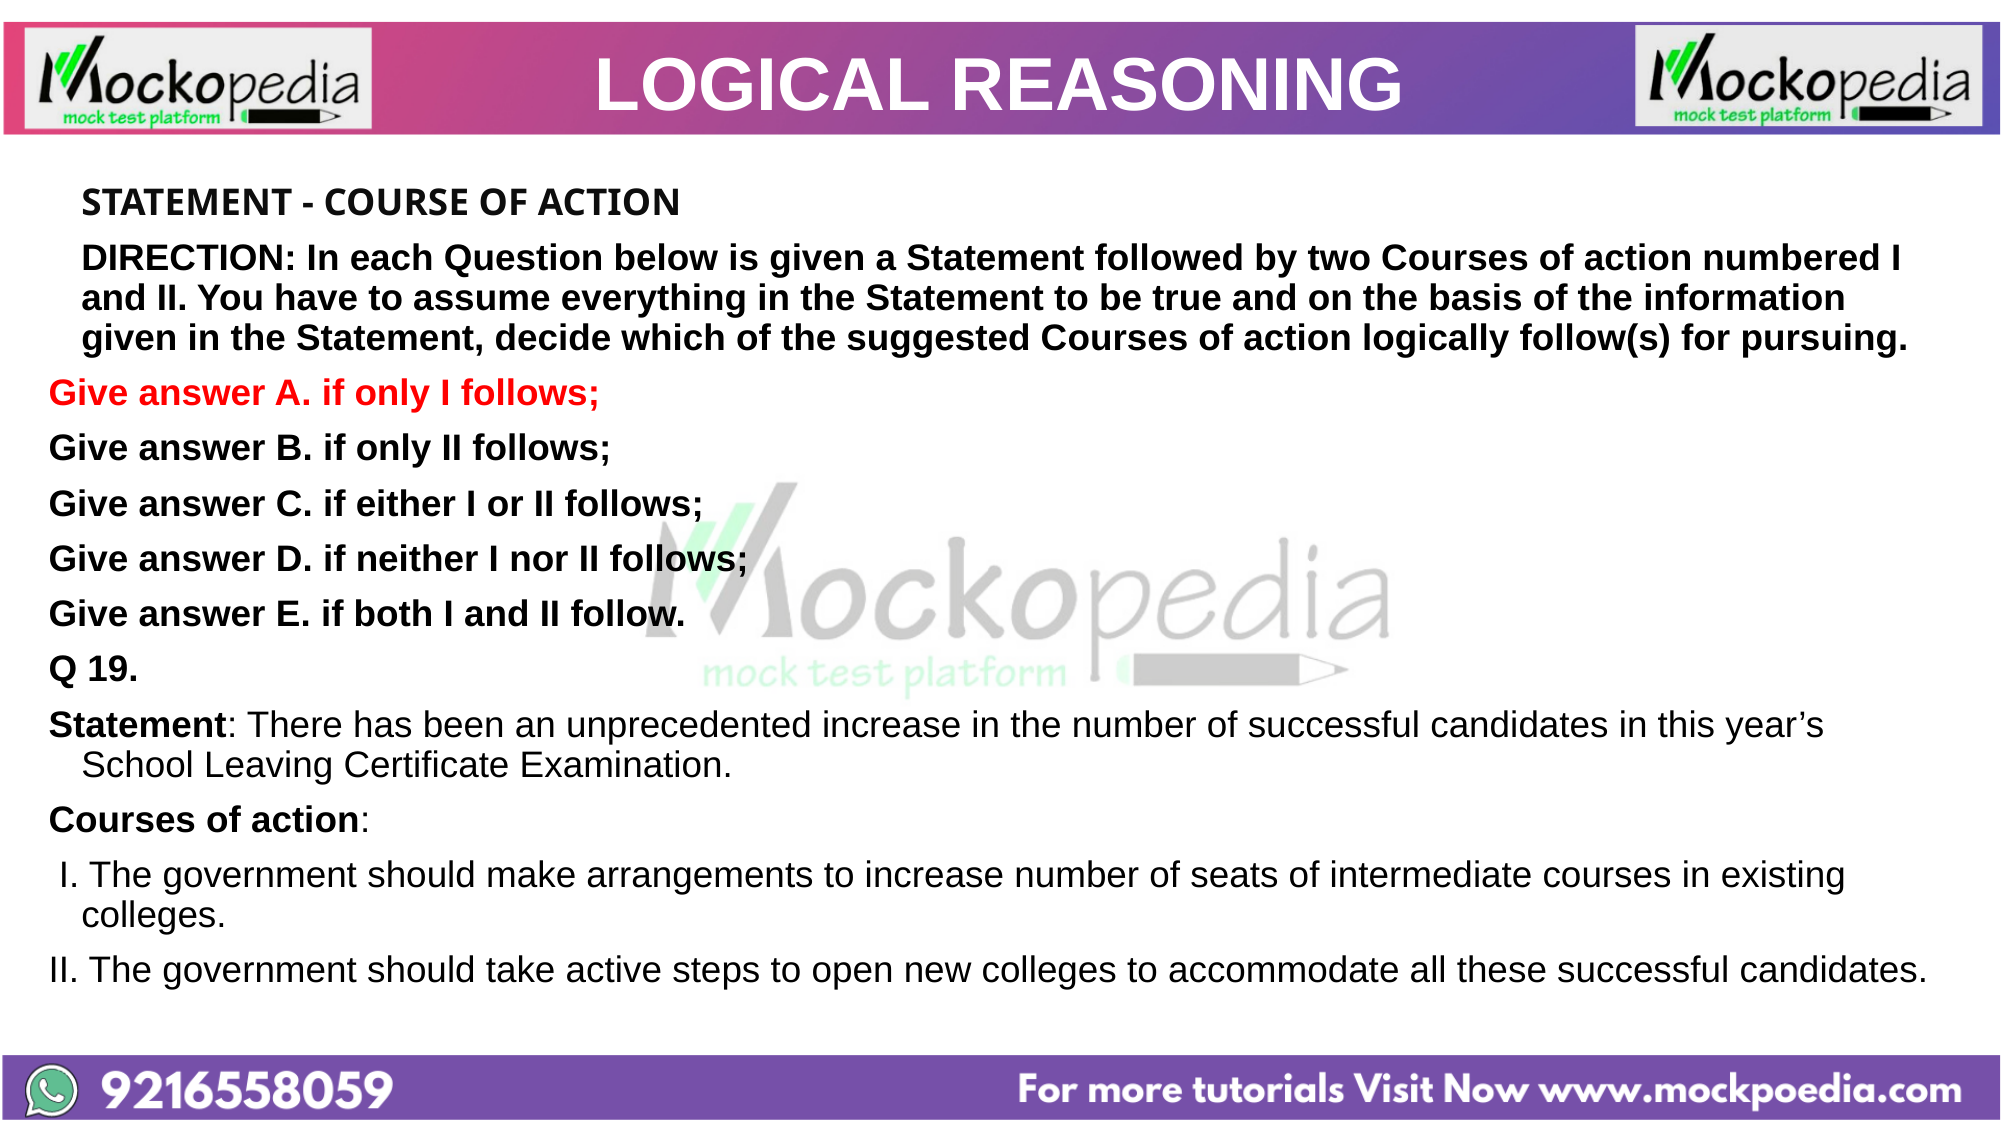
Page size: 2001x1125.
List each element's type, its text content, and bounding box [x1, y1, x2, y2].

title LOGICAL REASONING [41, 31, 1959, 142]
picture [0, 0, 2001, 1125]
list STATEMENT - COURSE OF ACTION DIRECTION: In each Question below is given a Statement followed by two Courses of action numbered I and II. You have to assume everything in the Statement to be true and on the basis of the information given in the Statement, decide which of the suggested Courses of action logically follow(s) for pursuing. Give answer A. if only I follows; Give answer B. if only II follows; Give answer C. if either I or II follows; Give answer D. if neither I nor II follows; Give answer E. if both I and II follow. Q 19. Statement: There has been an unprecedented increase in the number of successful candidates in this year’s School Leaving Certificate Examination. Courses of action: I. The government should make arrangements to increase number of seats of intermediate courses in existing colleges. II. The government should take active steps to open new colleges to accommodate all these successful candidates. [33, 175, 1959, 1053]
